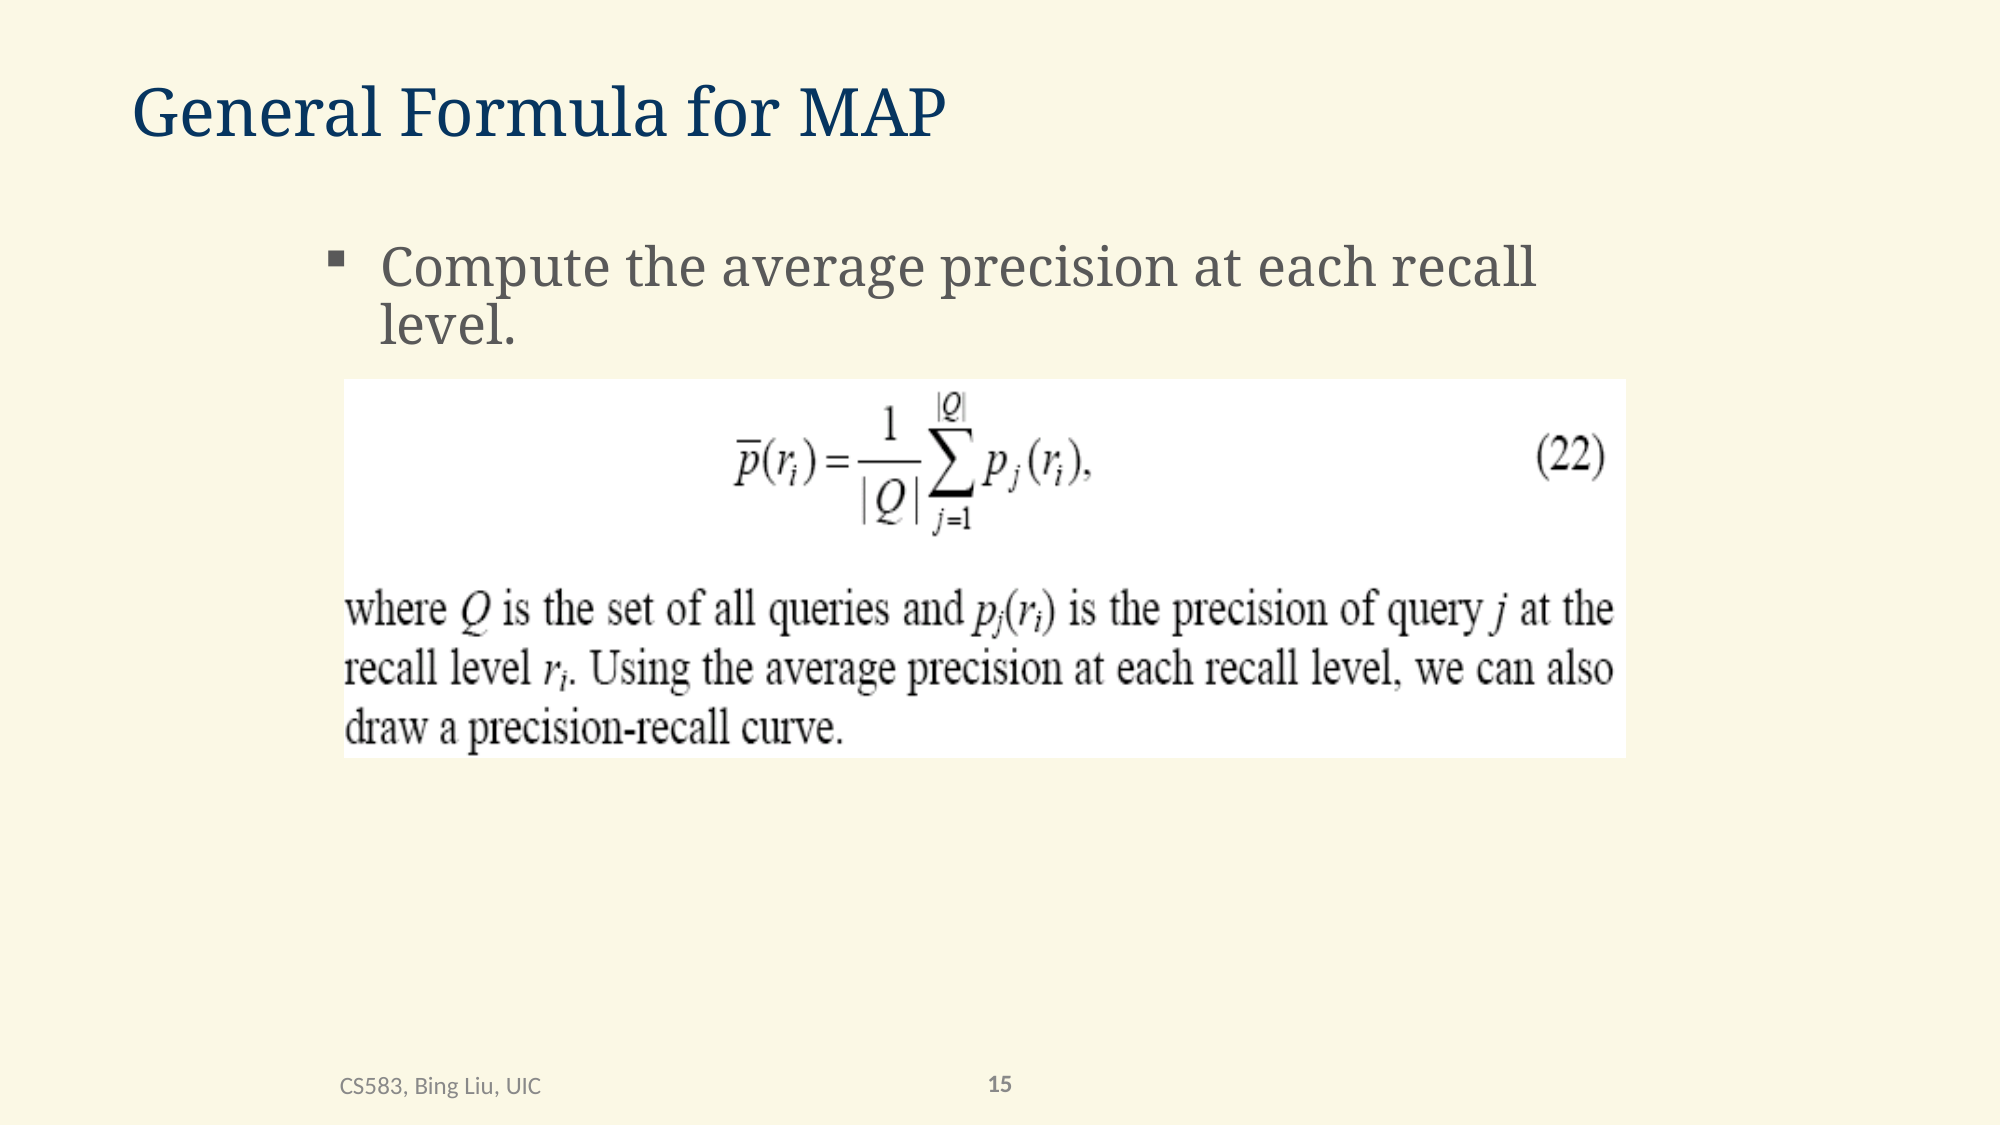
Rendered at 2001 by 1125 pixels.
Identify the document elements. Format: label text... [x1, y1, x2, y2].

list Compute the average precision at each recall level. [308, 231, 1626, 975]
footer CS583, Bing Liu, UIC [324, 1062, 675, 1103]
title General Formula for MAP [116, 62, 1884, 225]
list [344, 379, 1627, 758]
slide_number 15 [762, 1062, 1238, 1103]
